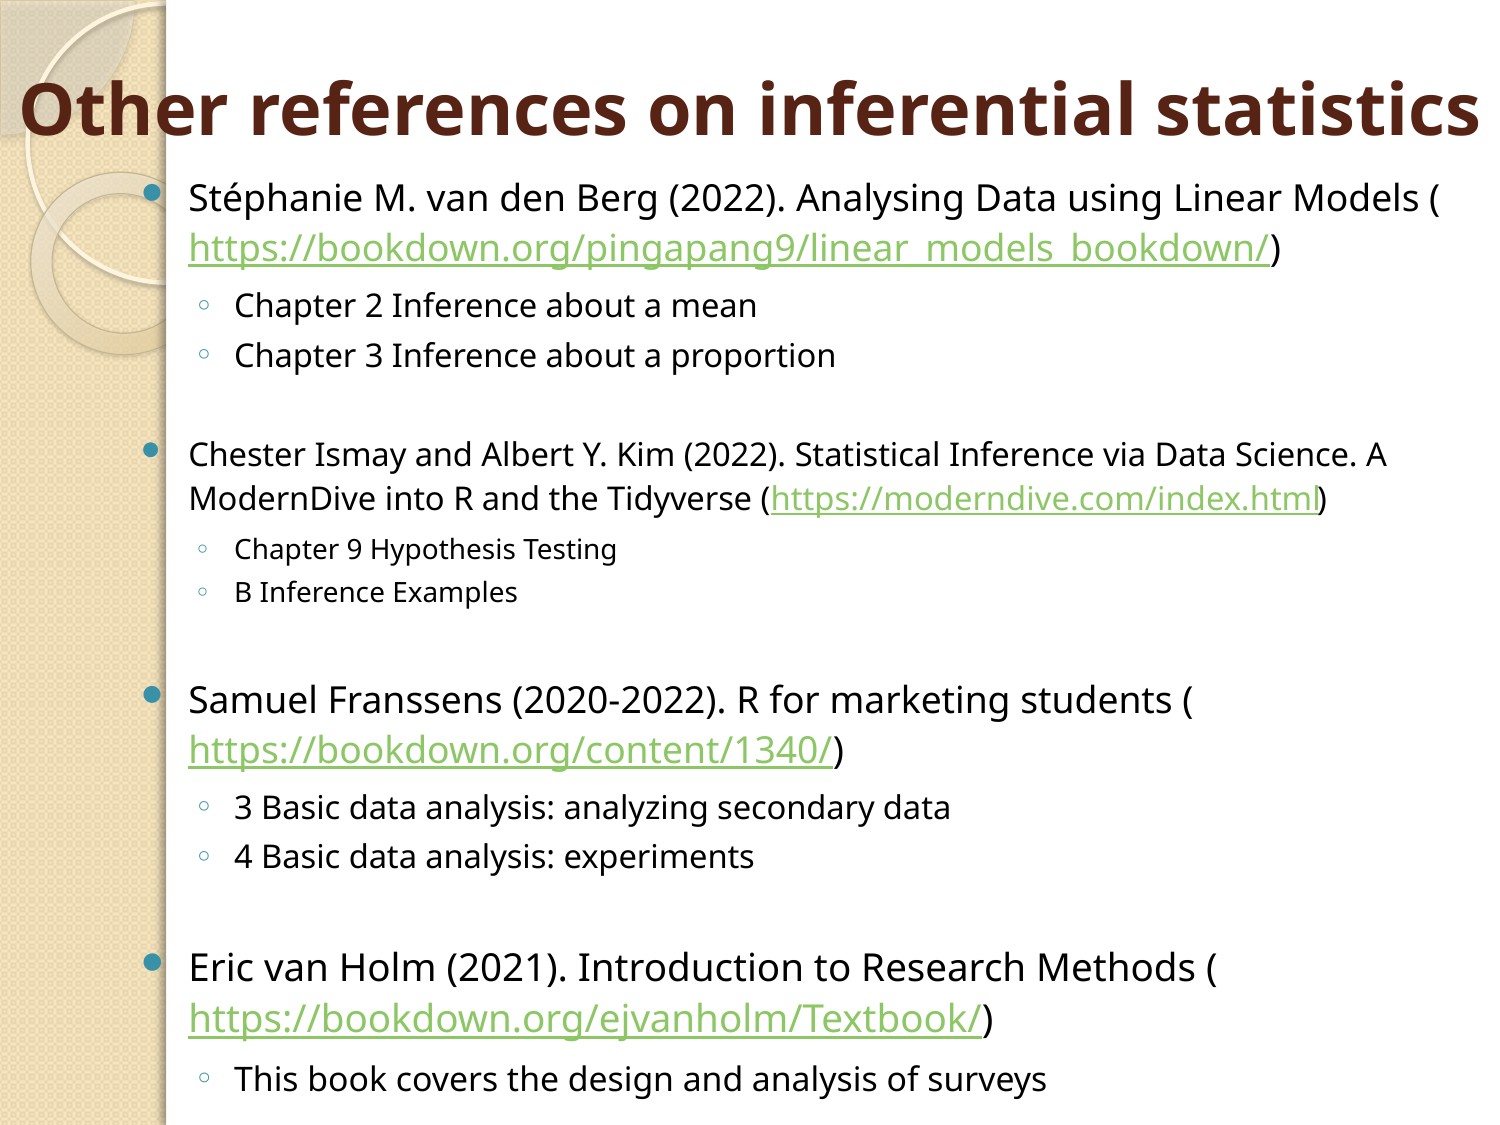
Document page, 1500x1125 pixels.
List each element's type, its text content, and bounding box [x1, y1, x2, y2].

title Other references on inferential statistics [0, 12, 1500, 200]
text_box Stéphanie M. van den Berg (2022). Analysing Data using Linear Models (https://bookdown.org/pingapang9/linear_models_bookdown/) Chapter 2 Inference about a mean Chapter 3 Inference about a proportion Chester Ismay and Albert Y. Kim (2022). Statistical Inference via Data Science. A ModernDive into R and the Tidyverse (https://moderndive.com/index.html) Chapter 9 Hypothesis Testing B Inference Examples Samuel Franssens (2020-2022). R for marketing students (https://bookdown.org/content/1340/) 3 Basic data analysis: analyzing secondary data 4 Basic data analysis: experiments Eric van Holm (2021). Introduction to Research Methods (https://bookdown.org/ejvanholm/Textbook/) This book covers the design and analysis of surveys [112, 162, 1488, 1125]
